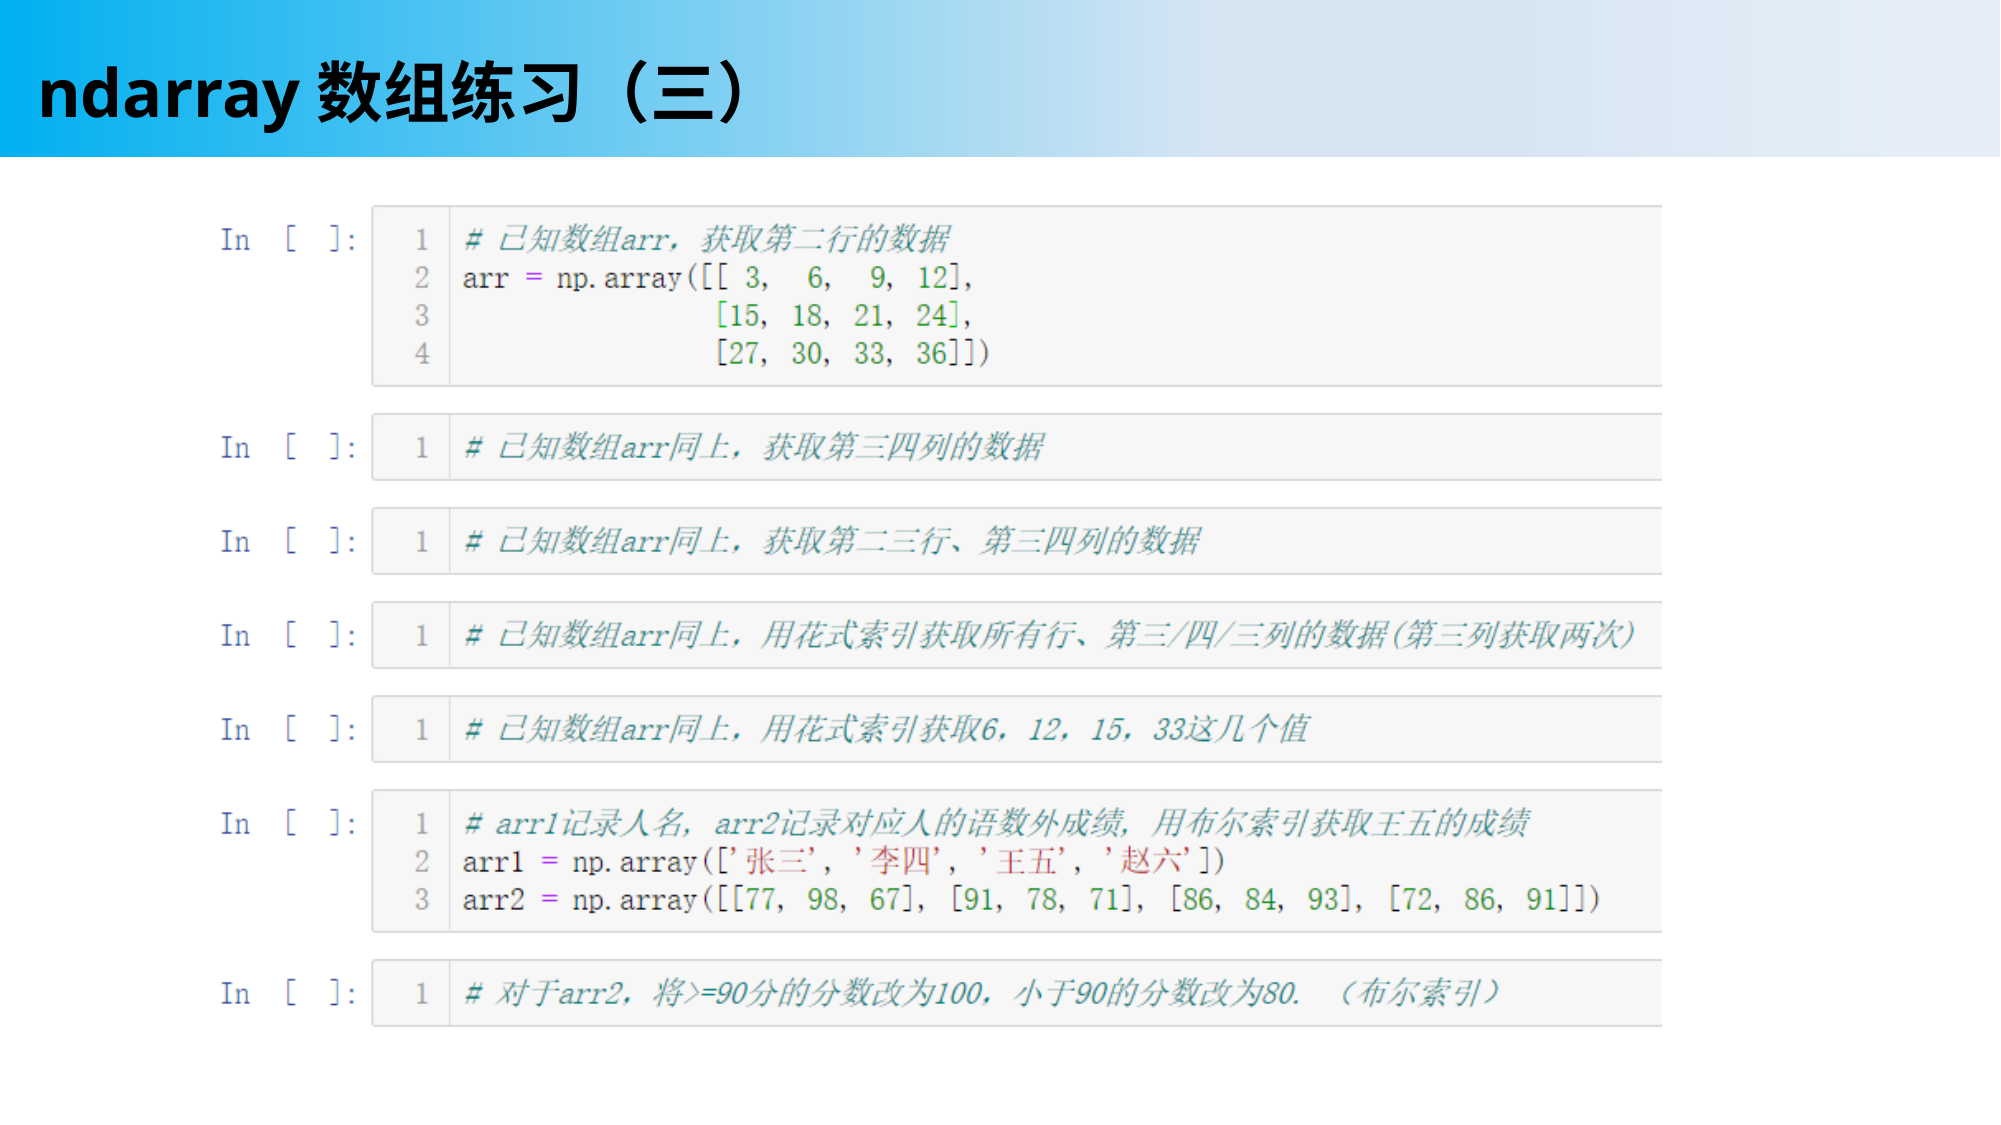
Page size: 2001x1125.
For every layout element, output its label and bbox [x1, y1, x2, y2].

picture [210, 199, 1662, 1037]
picture [43, 81, 75, 116]
picture [84, 0, 2000, 157]
